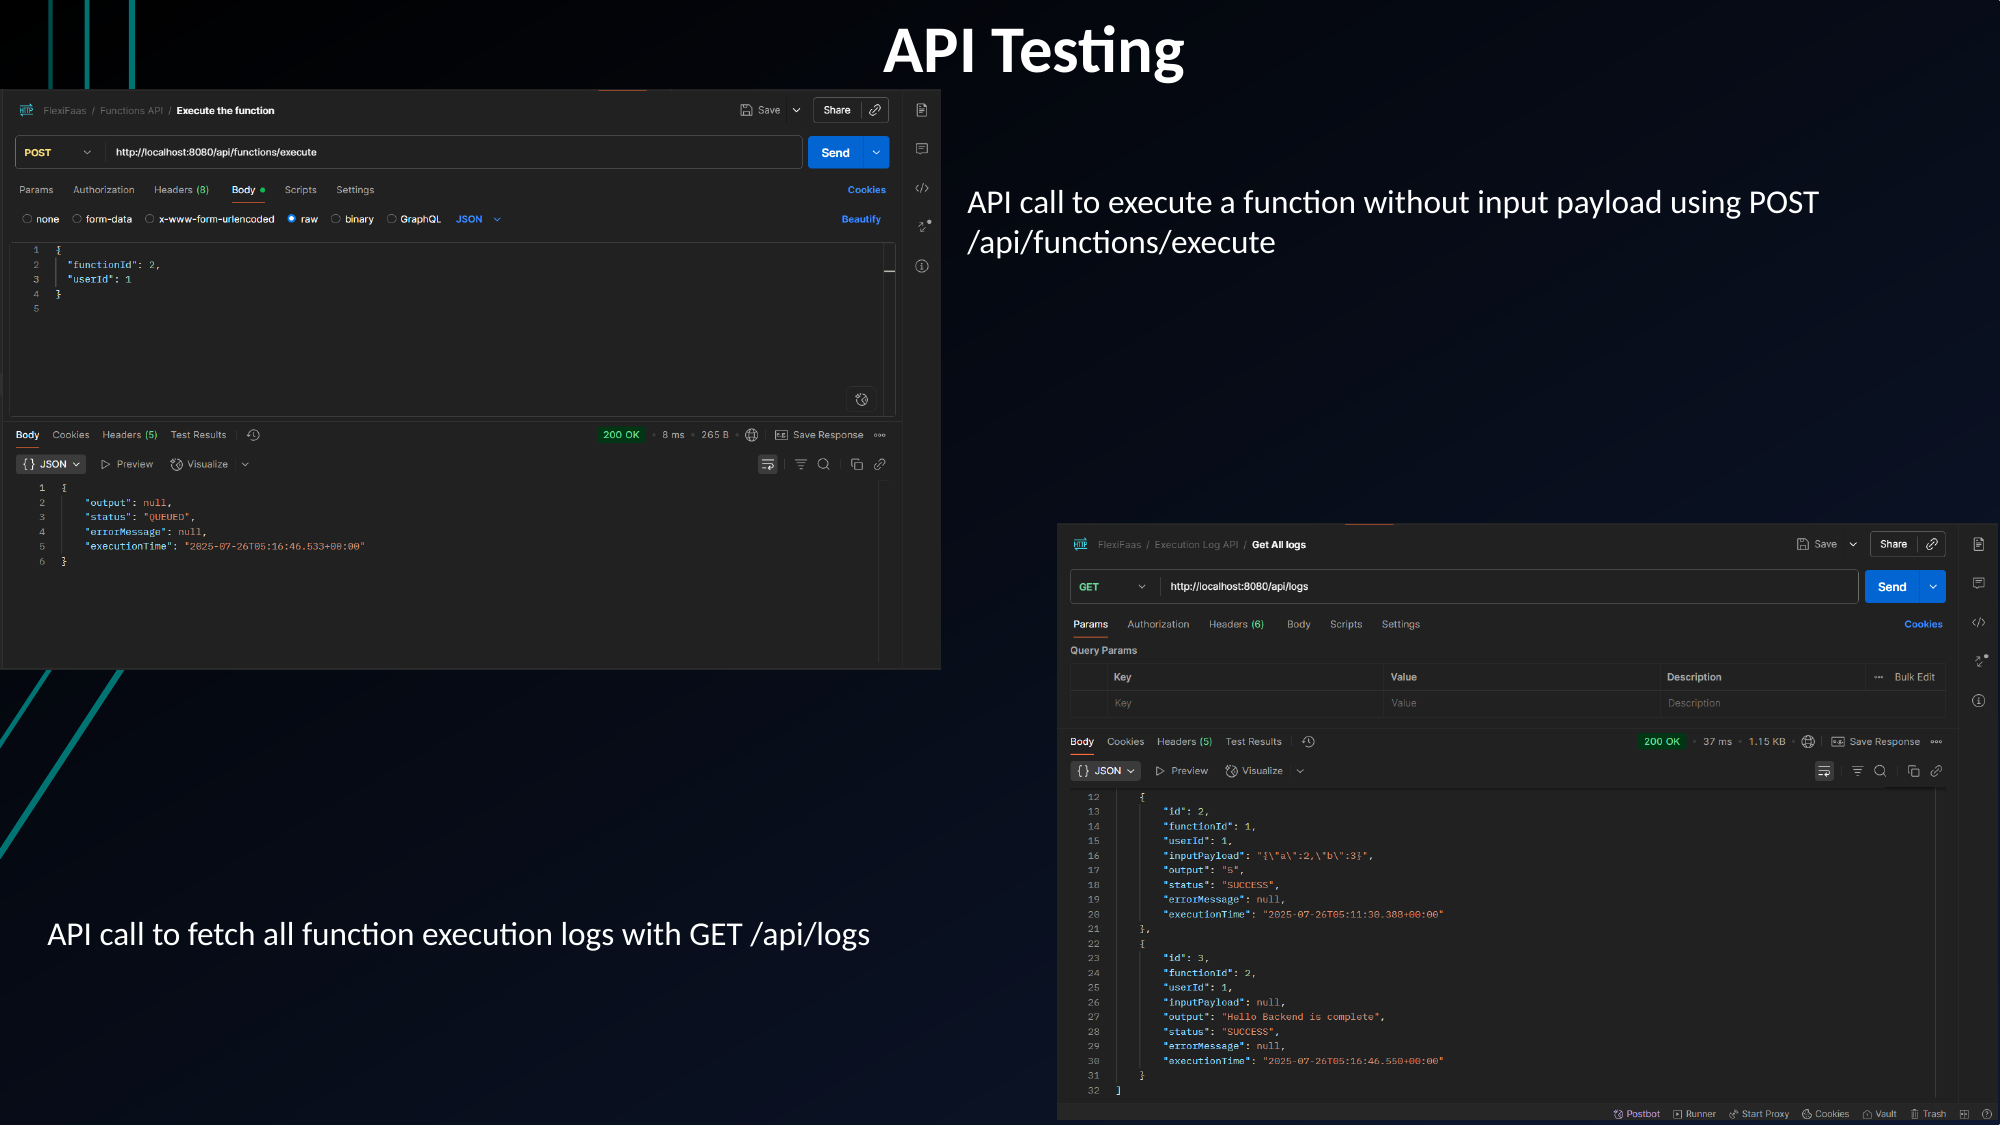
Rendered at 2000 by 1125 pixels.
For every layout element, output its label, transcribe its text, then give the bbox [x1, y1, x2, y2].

title API Testing [184, 5, 1885, 98]
picture [1057, 523, 1998, 1121]
picture [0, 89, 941, 671]
text_box API call to execute a function without input payload using POST /api/functions/execute [952, 172, 1998, 268]
text_box API call to fetch all function execution logs with GET /api/logs [32, 905, 1035, 960]
